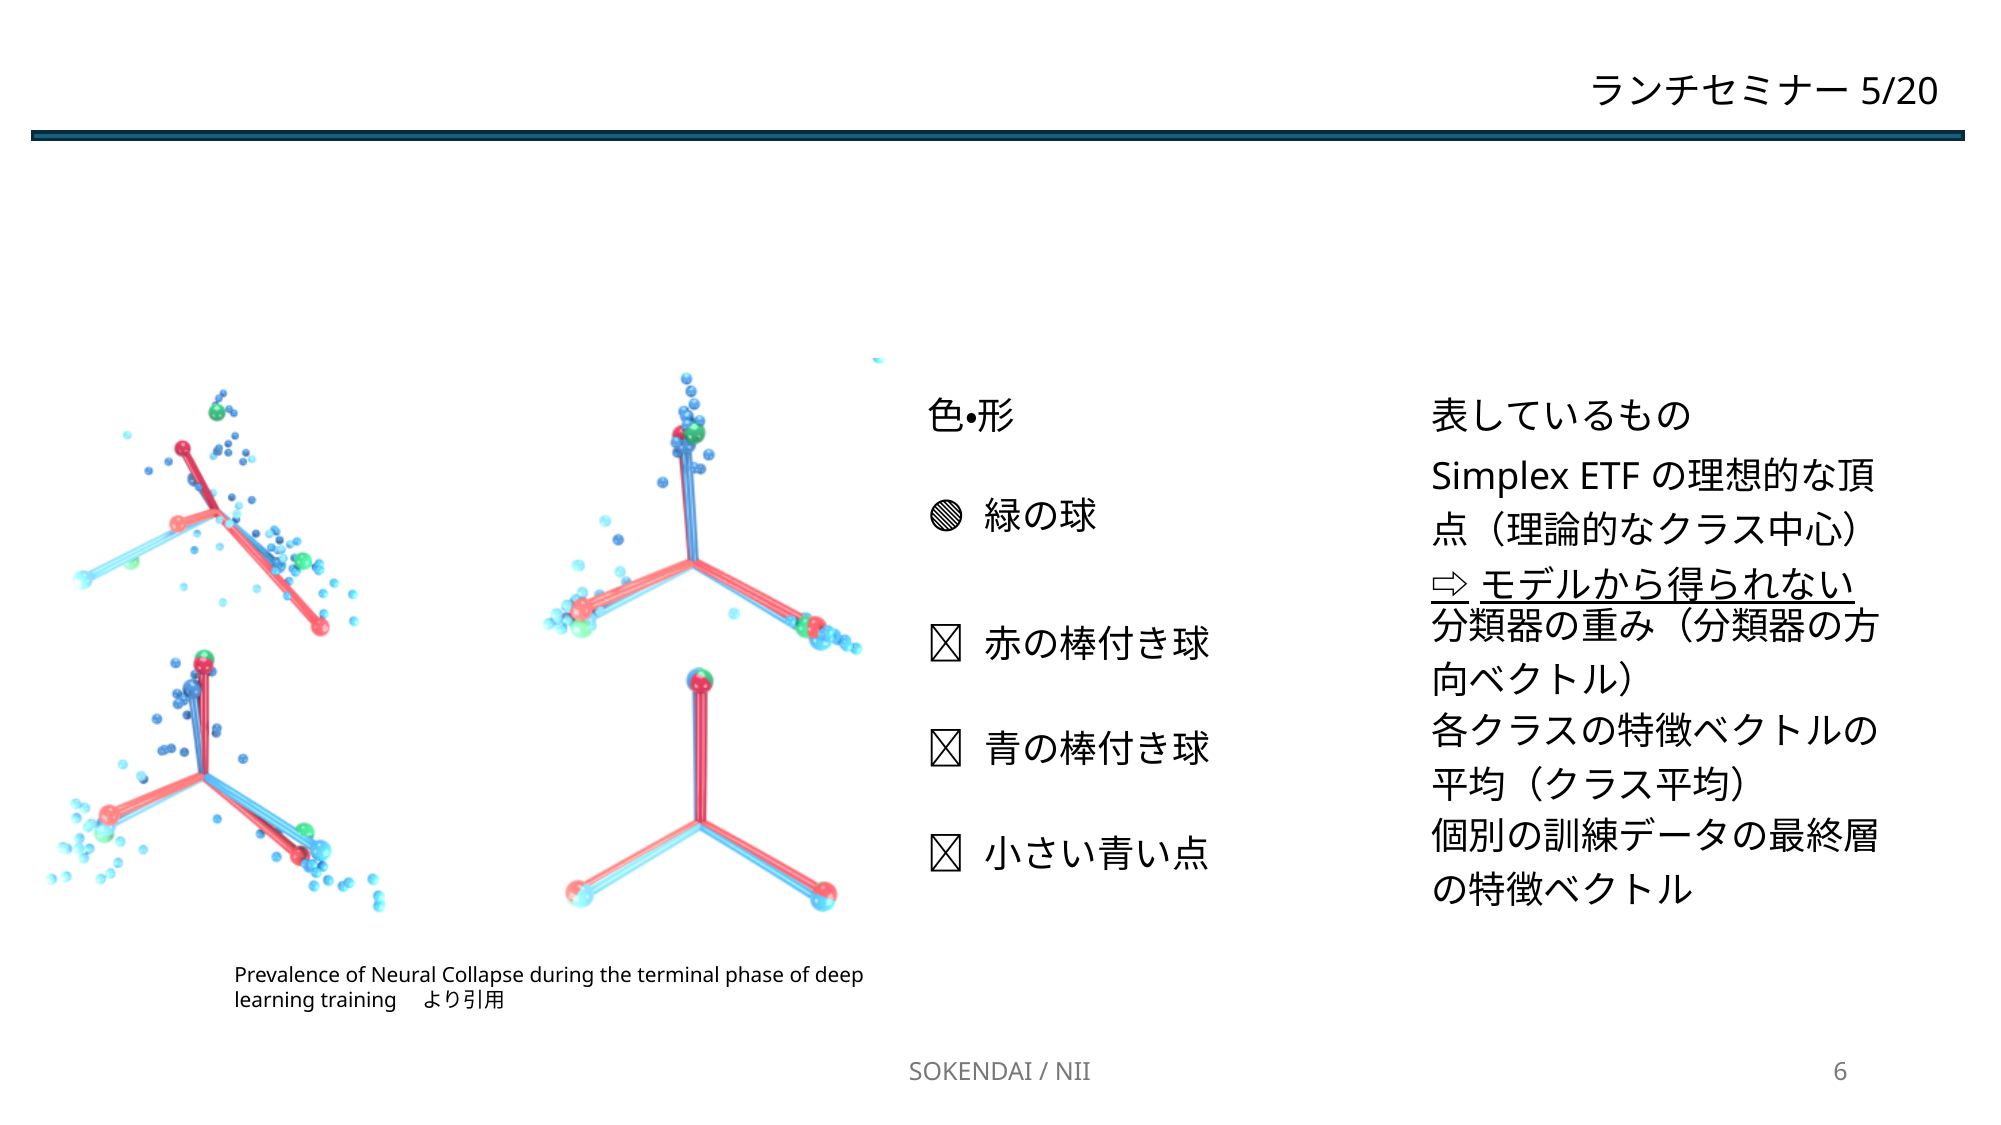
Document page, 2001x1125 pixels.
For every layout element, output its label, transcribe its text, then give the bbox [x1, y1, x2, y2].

table_cell 分類器の重み（分類器の方向ベクトル） [1416, 588, 1920, 693]
table_cell 個別の訓練データの最終層の特徴ベクトル [1416, 798, 1920, 903]
table_cell Simplex ETFの理想的な頂点（理論的なクラス中心） ⇨モデルから得られない [1416, 438, 1920, 588]
picture [0, 349, 466, 919]
slide_number 6 [1412, 1042, 1863, 1103]
footer SOKENDAI / NII [662, 1042, 1338, 1103]
picture [496, 358, 914, 928]
table_header 色・形 [914, 378, 1416, 438]
table_cell 🔴 赤の棒付き球 [914, 588, 1416, 693]
table_header 表しているもの [1416, 378, 1920, 438]
text_box ランチセミナー5/20 [1574, 59, 1954, 119]
table_cell 各クラスの特徴ベクトルの平均（クラス平均） [1416, 693, 1920, 798]
text_box Prevalence of Neural Collapse during the terminal phase of deep learning training より引用 [219, 954, 885, 1020]
table_cell 🟢 緑の球 [914, 438, 1416, 588]
table_cell 🔹 小さい青い点 [914, 798, 1416, 903]
table_cell 🔵 青の棒付き球 [914, 693, 1416, 798]
